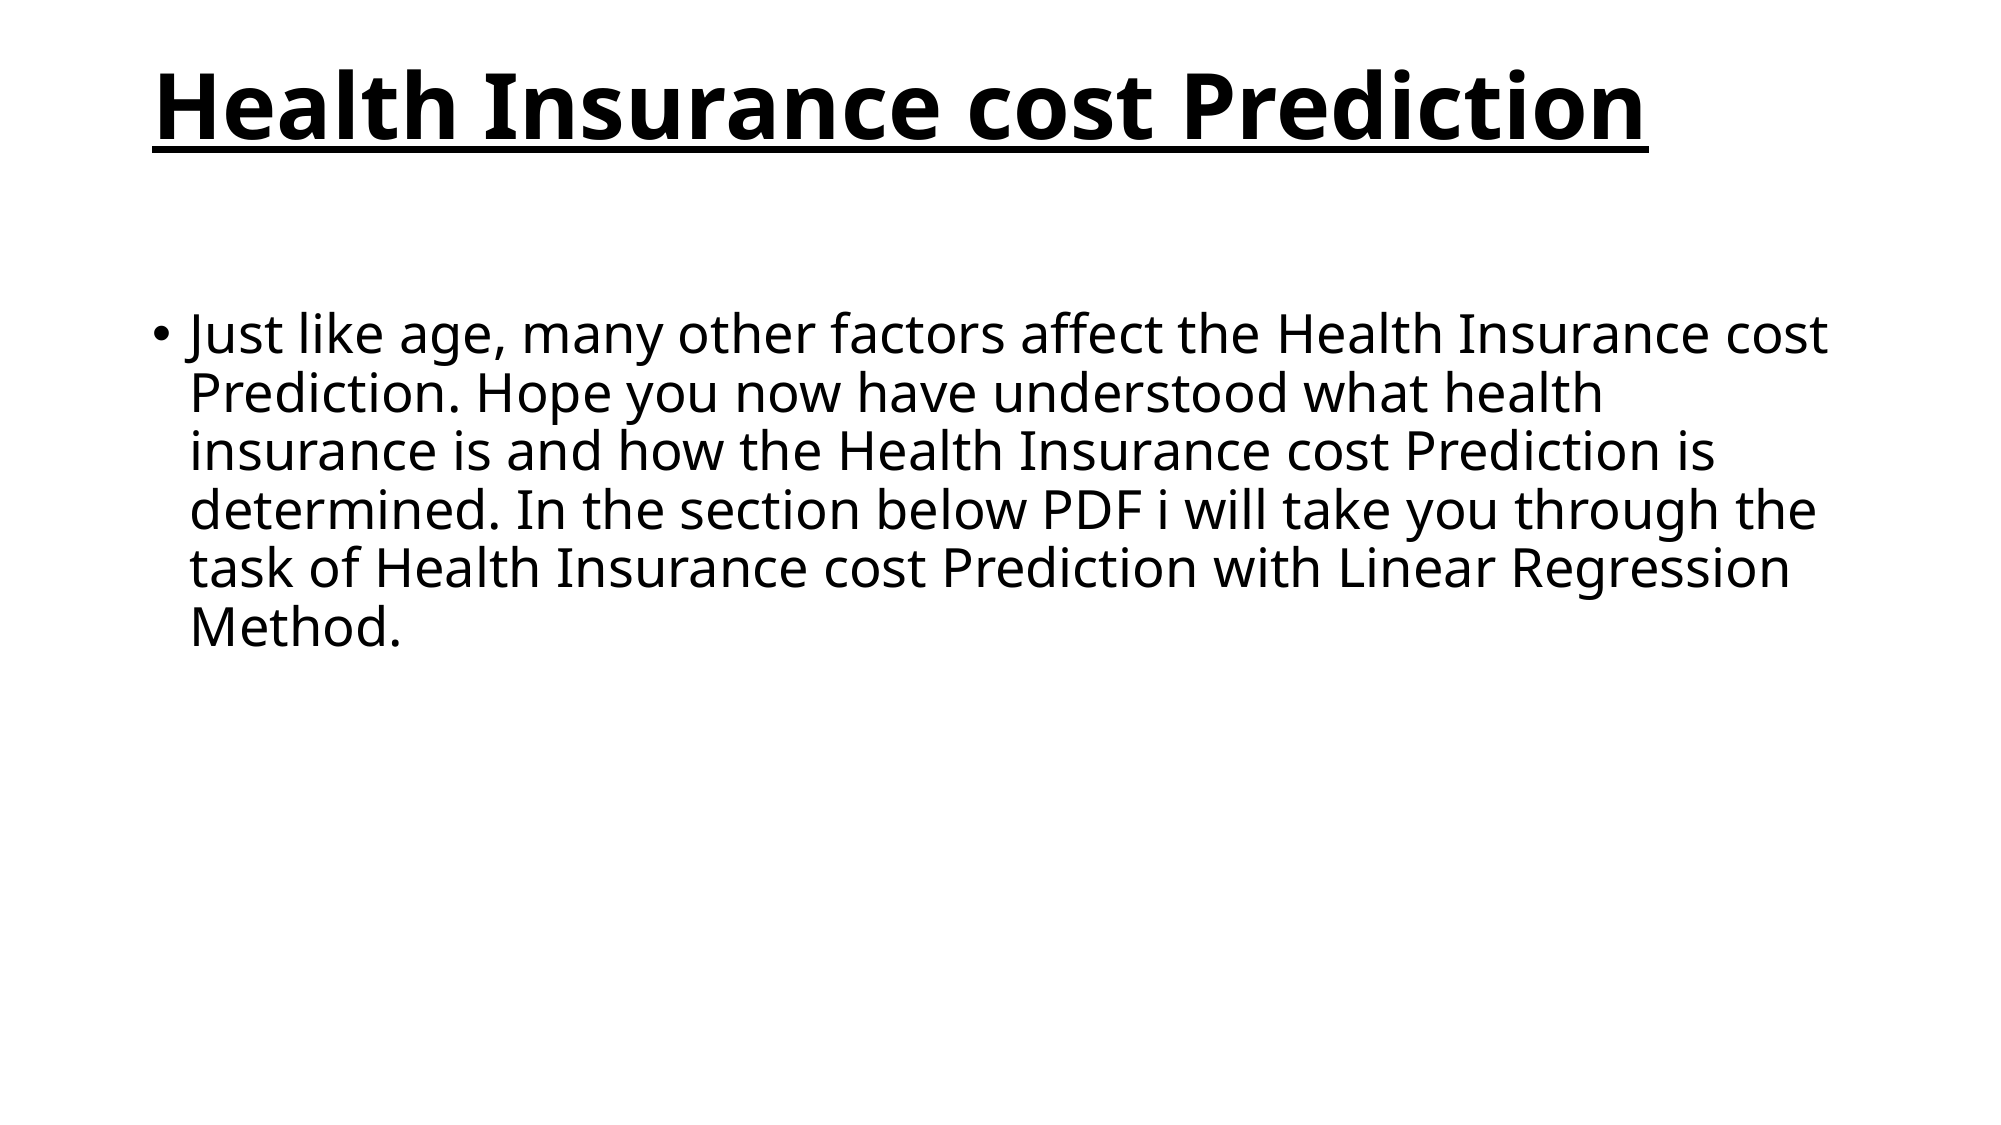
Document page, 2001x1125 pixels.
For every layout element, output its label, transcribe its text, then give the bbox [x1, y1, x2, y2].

title Health Insurance cost Prediction [137, 55, 1863, 274]
list Just like age, many other factors affect the Health Insurance cost Prediction. Hope you now have understood what health insurance is and how the Health Insurance cost Prediction is determined. In the section below PDF i will take you through the task of Health Insurance cost Prediction with Linear Regression Method. [137, 299, 1863, 1014]
